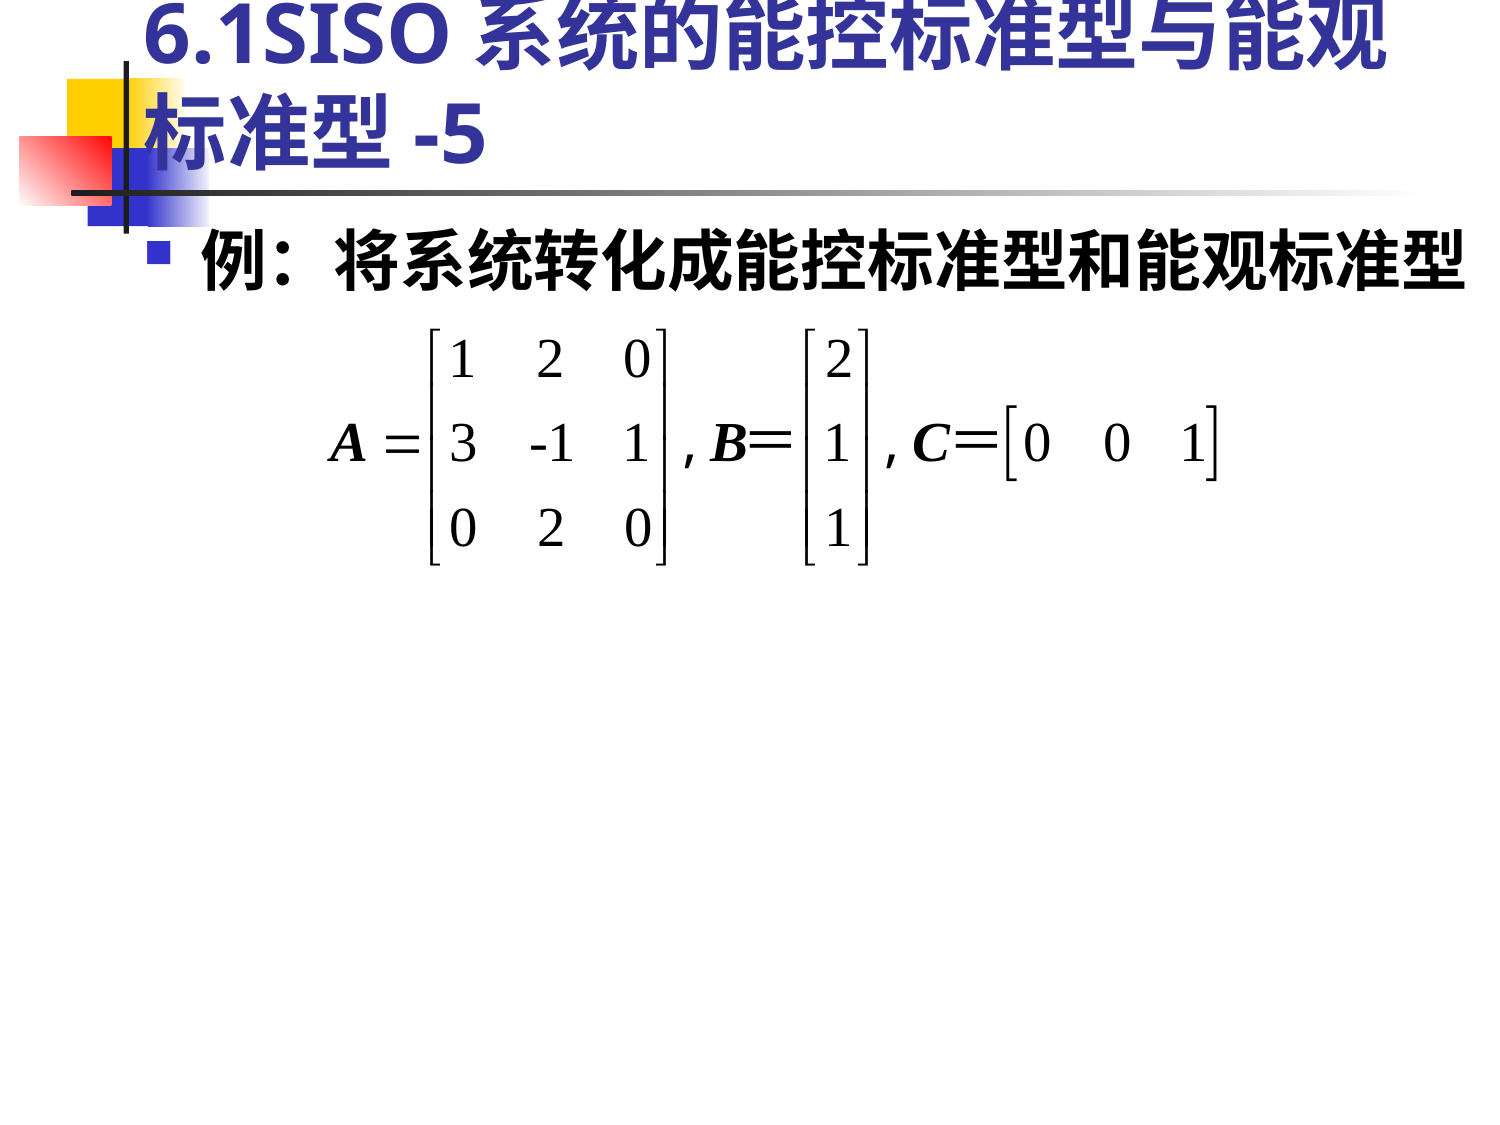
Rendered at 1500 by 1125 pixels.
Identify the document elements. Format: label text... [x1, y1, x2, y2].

list 例：将系统转化成能控标准型和能观标准型 [128, 210, 1500, 1007]
title 6.1SISO系统的能控标准型与能观标准型-5 [128, 1, 1467, 188]
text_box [315, 315, 1231, 581]
